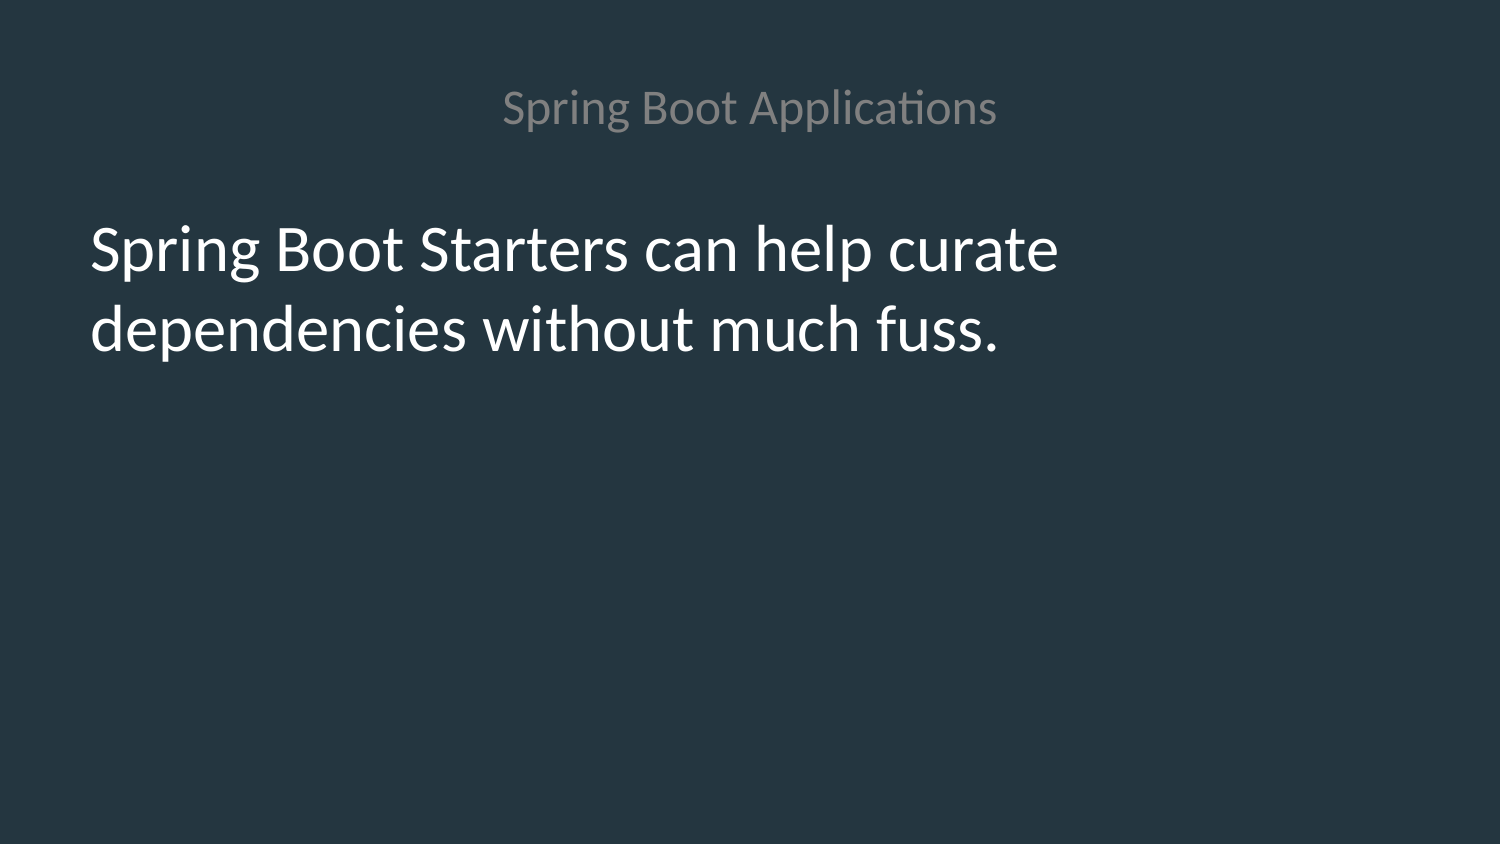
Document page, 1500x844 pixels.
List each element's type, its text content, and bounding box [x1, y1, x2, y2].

list Spring Boot Starters can help curate dependencies without much fuss. [75, 196, 1425, 754]
title Spring Boot Applications [75, 33, 1425, 175]
